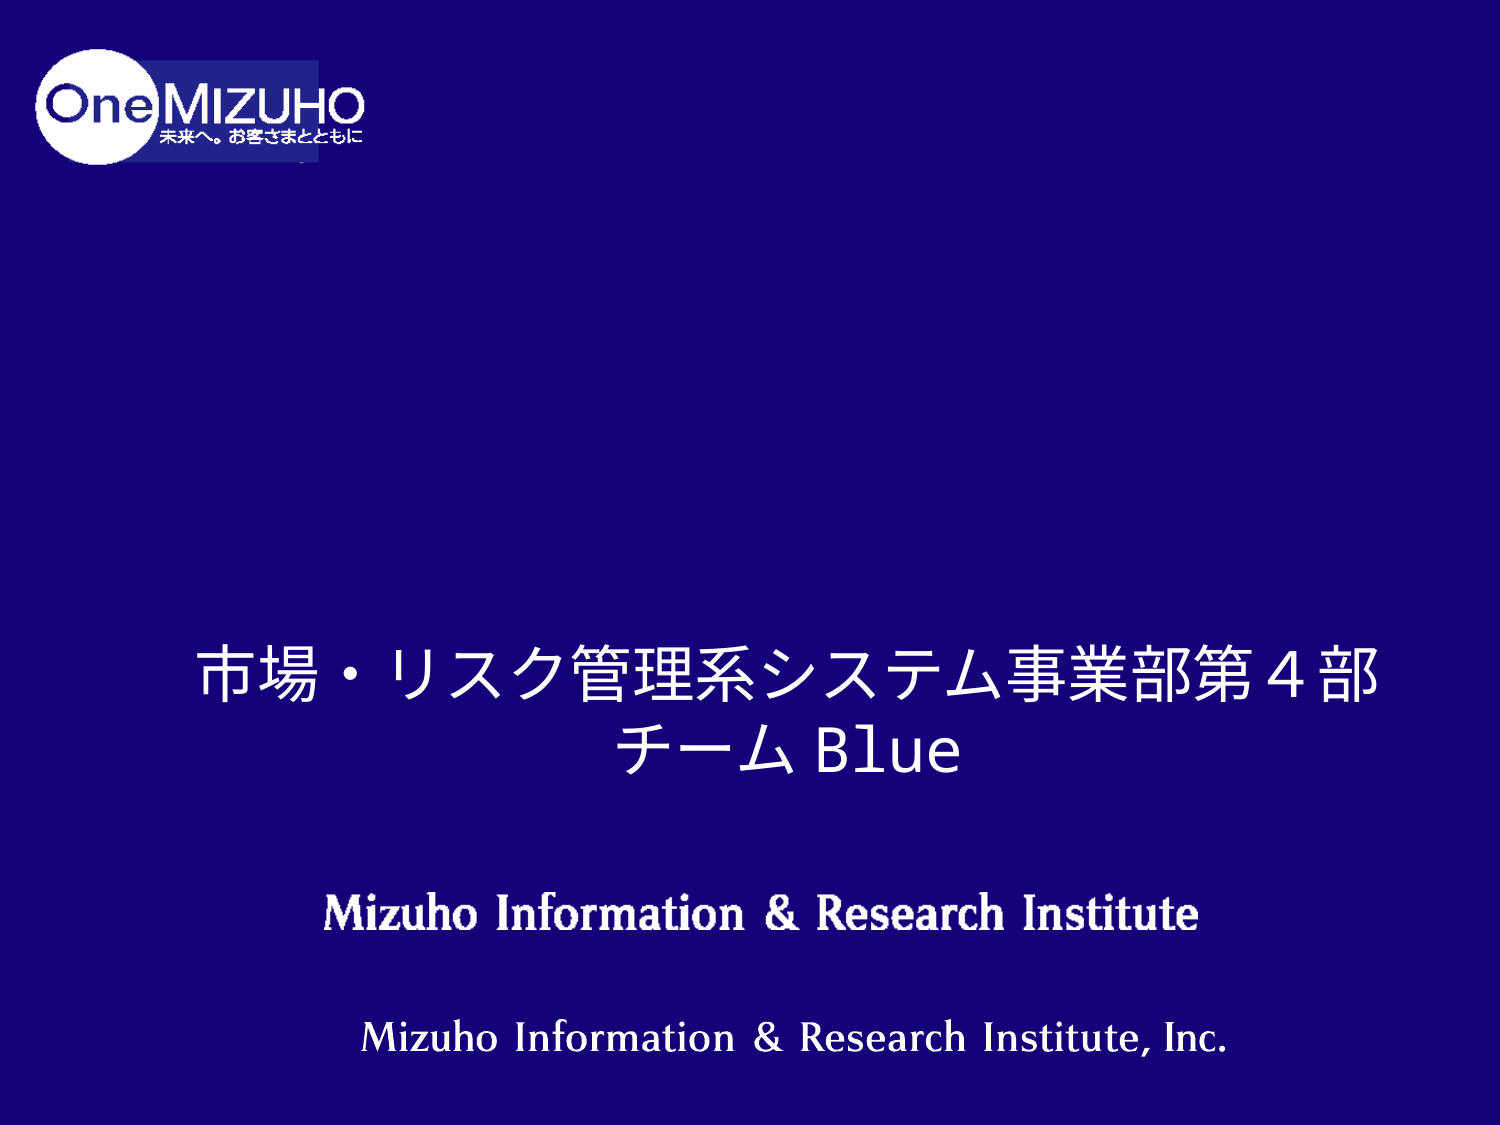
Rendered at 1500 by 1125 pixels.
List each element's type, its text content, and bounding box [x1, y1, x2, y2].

picture [324, 892, 1198, 930]
text_box 市場・リスク管理系システム事業部第４部 チームBlue [150, 589, 1425, 831]
picture [0, 10, 415, 205]
